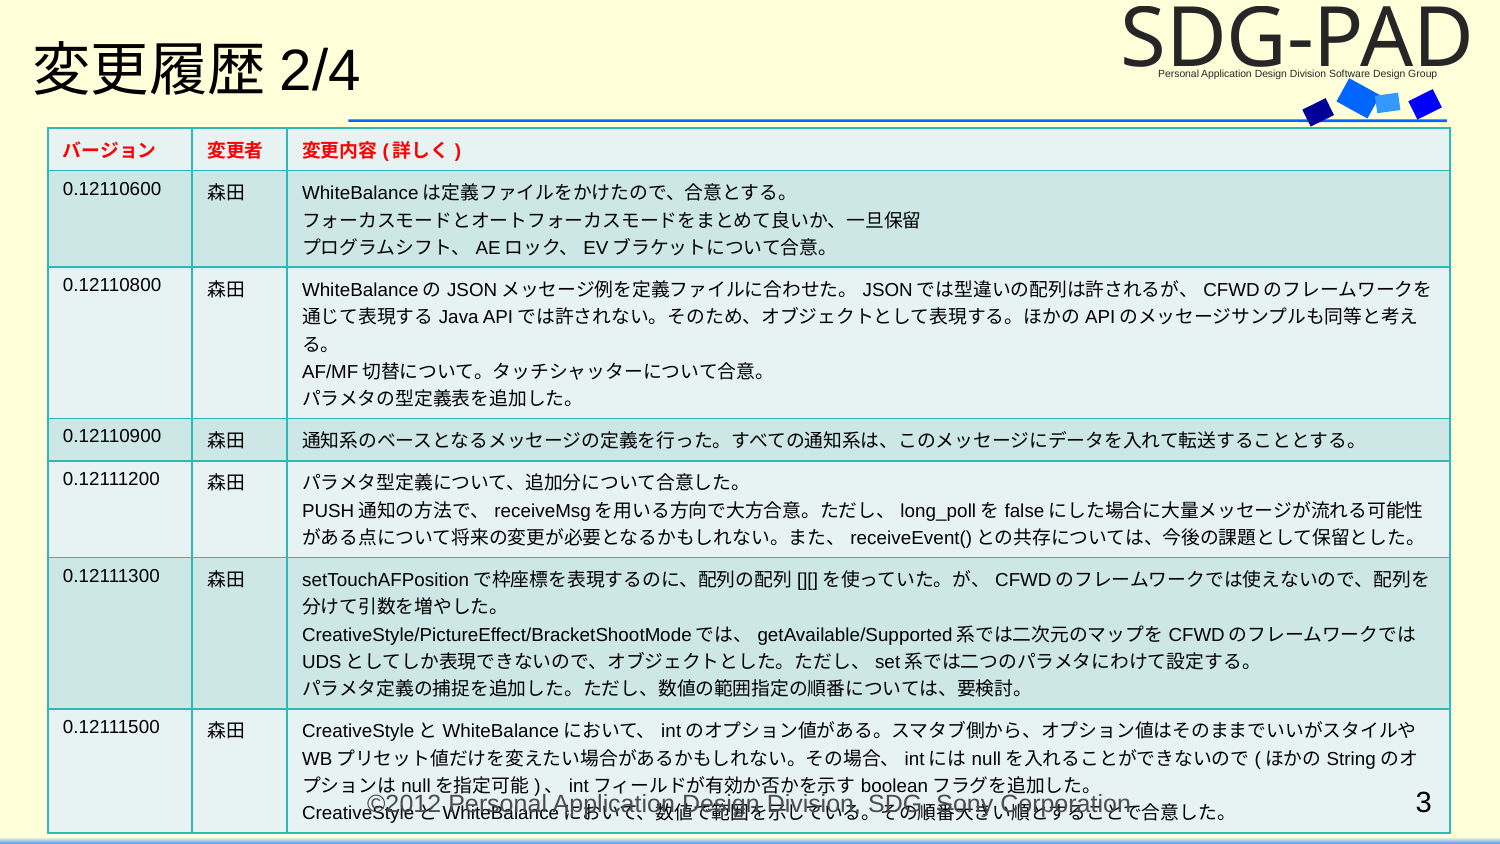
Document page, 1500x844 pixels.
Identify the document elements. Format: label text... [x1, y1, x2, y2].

table_cell setTouchAFPositionで枠座標を表現するのに、配列の配列[][]を使っていた。が、CFWDのフレームワークでは使えないので、配列を分けて引数を増やした。 CreativeStyle/PictureEffect/BracketShootModeでは、getAvailable/Supported系では二次元のマップをCFWDのフレームワークではUDSとしてしか表現できないので、オブジェクトとした。ただし、set系では二つのパラメタにわけて設定する。 パラメタ定義の捕捉を追加した。ただし、数値の範囲指定の順番については、要検討。 [288, 558, 1449, 708]
table_header バージョン [49, 129, 191, 170]
table_cell WhiteBalanceのJSONメッセージ例を定義ファイルに合わせた。JSONでは型違いの配列は許されるが、CFWDのフレームワークを通じて表現するJava APIでは許されない。そのため、オブジェクトとして表現する。ほかのAPIのメッセージサンプルも同等と考える。 AF/MF切替について。タッチシャッターについて合意。 パラメタの型定義表を追加した。 [288, 268, 1449, 418]
table_cell 通知系のベースとなるメッセージの定義を行った。すべての通知系は、このメッセージにデータを入れて転送することとする。 [288, 419, 1449, 460]
table_cell 森田 [193, 710, 286, 832]
table_header 変更者 [193, 129, 286, 170]
table_cell 0.12111500 [49, 710, 191, 832]
table_header 変更内容(詳しく) [288, 129, 1449, 170]
table_cell パラメタ型定義について、追加分について合意した。 PUSH通知の方法で、receiveMsgを用いる方向で大方合意。ただし、long_pollをfalseにした場合に大量メッセージが流れる可能性がある点について将来の変更が必要となるかもしれない。また、receiveEvent()との共存については、今後の課題として保留とした。 [288, 462, 1449, 557]
table_cell 森田 [193, 268, 286, 418]
table_cell 0.12111300 [49, 558, 191, 708]
table_cell CreativeStyleとWhiteBalanceにおいて、intのオプション値がある。スマタブ側から、オプション値はそのままでいいがスタイルやWBプリセット値だけを変えたい場合があるかもしれない。その場合、intにはnullを入れることができないので(ほかのStringのオプションはnullを指定可能)、intフィールドが有効か否かを示すbooleanフラグを追加した。 CreativeStyleとWhiteBalanceにおいて、数値で範囲を示している。その順番大きい順とすることで合意した。 [288, 710, 1449, 832]
table_cell 0.12110900 [49, 419, 191, 460]
table_cell 森田 [193, 171, 286, 266]
picture [41, 776, 47, 825]
table_cell 森田 [193, 462, 286, 557]
title 変更履歴2/4 [17, 14, 1104, 121]
table_cell 森田 [193, 419, 286, 460]
table_cell 森田 [193, 558, 286, 708]
footer ©2012 Personal Application Design Division, SDG, Sony Corporation [200, 779, 1300, 839]
table_cell 0.12110800 [49, 268, 191, 418]
table_cell 0.12111200 [49, 462, 191, 557]
table_cell WhiteBalanceは定義ファイルをかけたので、合意とする。 フォーカスモードとオートフォーカスモードをまとめて良いか、一旦保留 プログラムシフト、AEロック、EVブラケットについて合意。 [288, 171, 1449, 266]
table_cell 0.12110600 [49, 171, 191, 266]
slide_number 3 [1328, 776, 1447, 814]
